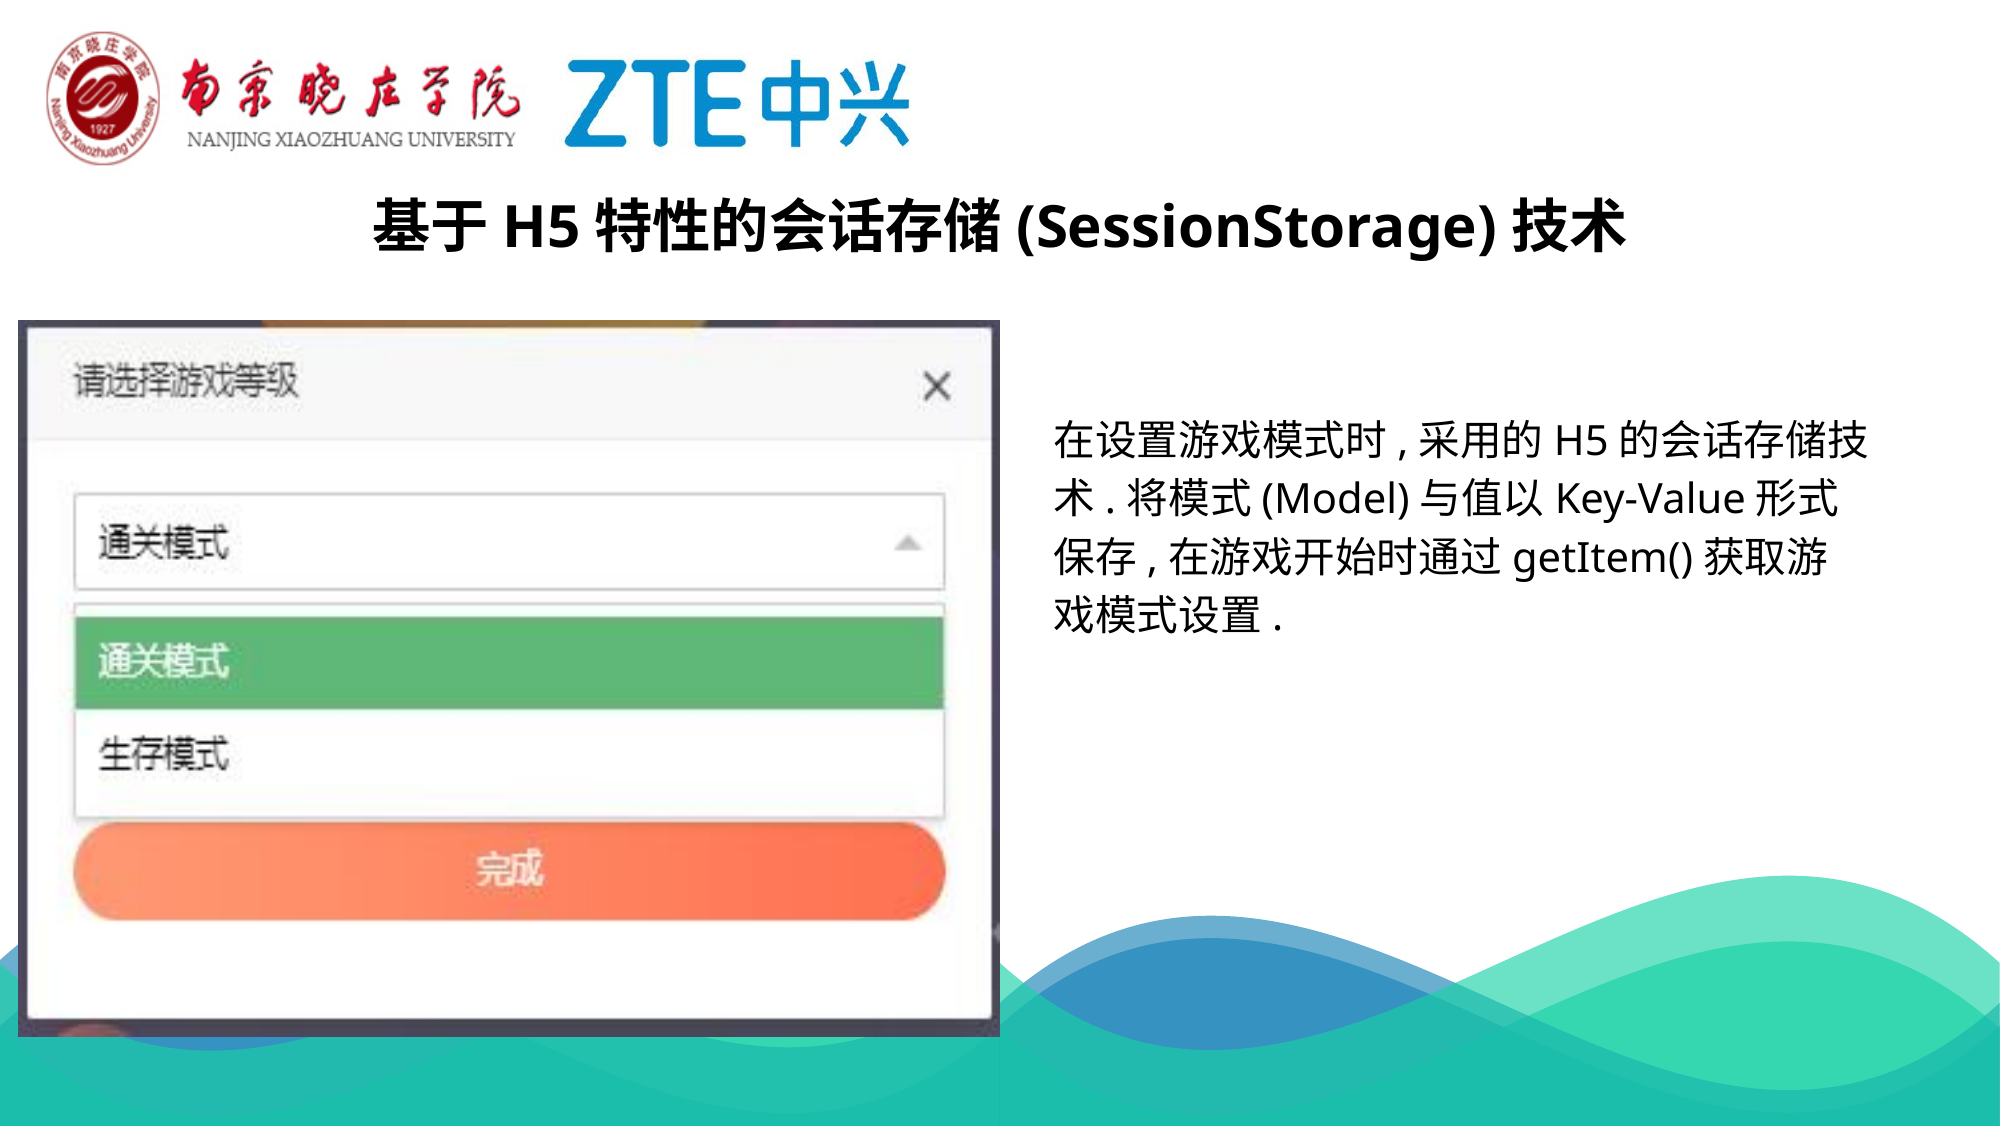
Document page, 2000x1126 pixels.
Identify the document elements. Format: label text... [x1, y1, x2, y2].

text_box 基于H5特性的会话存储(SessionStorage)技术 [357, 182, 1643, 267]
text_box 在设置游戏模式时,采用的H5的会话存储技术.将模式(Model)与值以Key-Value形式保存,在游戏开始时通过getItem()获取游戏模式设置. [1038, 398, 1885, 647]
picture [18, 319, 1001, 1038]
picture [36, 10, 941, 189]
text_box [0, 869, 2000, 1126]
